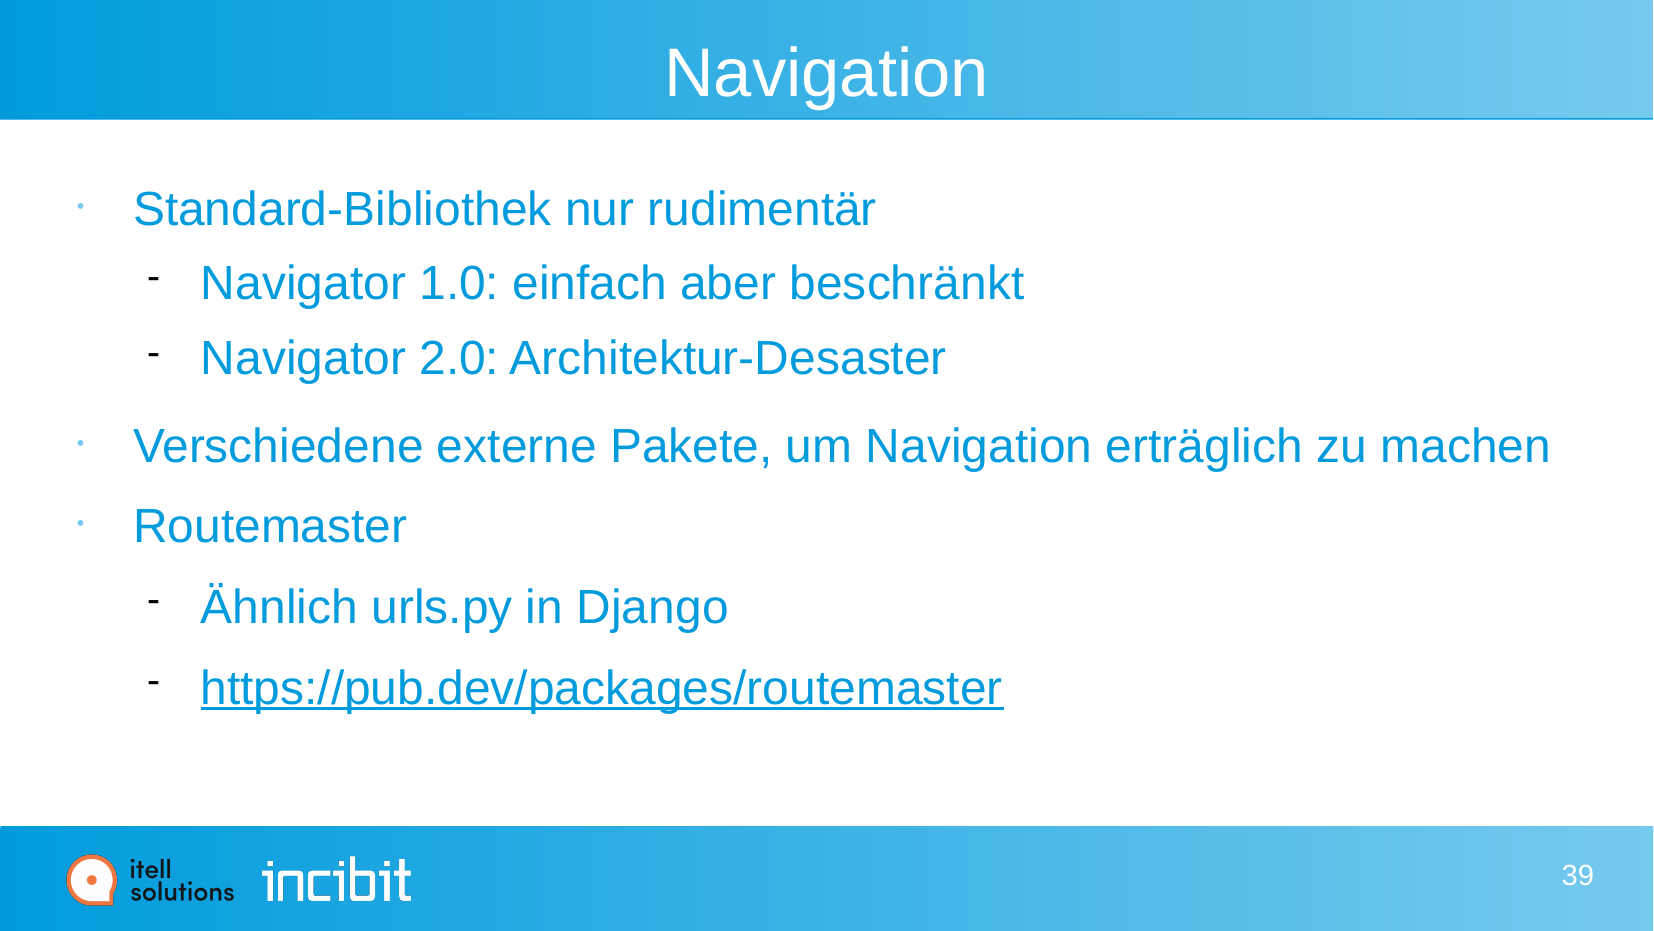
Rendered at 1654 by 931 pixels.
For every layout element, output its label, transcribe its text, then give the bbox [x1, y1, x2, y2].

picture [222, 816, 1653, 931]
picture [67, 855, 117, 905]
slide_number 39 [1210, 856, 1595, 916]
title Navigation [59, 29, 1595, 108]
list Standard-Bibliothek nur rudimentär Navigator 1.0: einfach aber beschränkt Navigator 2.0: Architektur-Desaster Verschiedene externe Pakete, um Navigation erträglich zu machen Routemaster Ähnlich urls.py in Django https://pub.dev/packages/routemaster [59, 177, 1595, 768]
